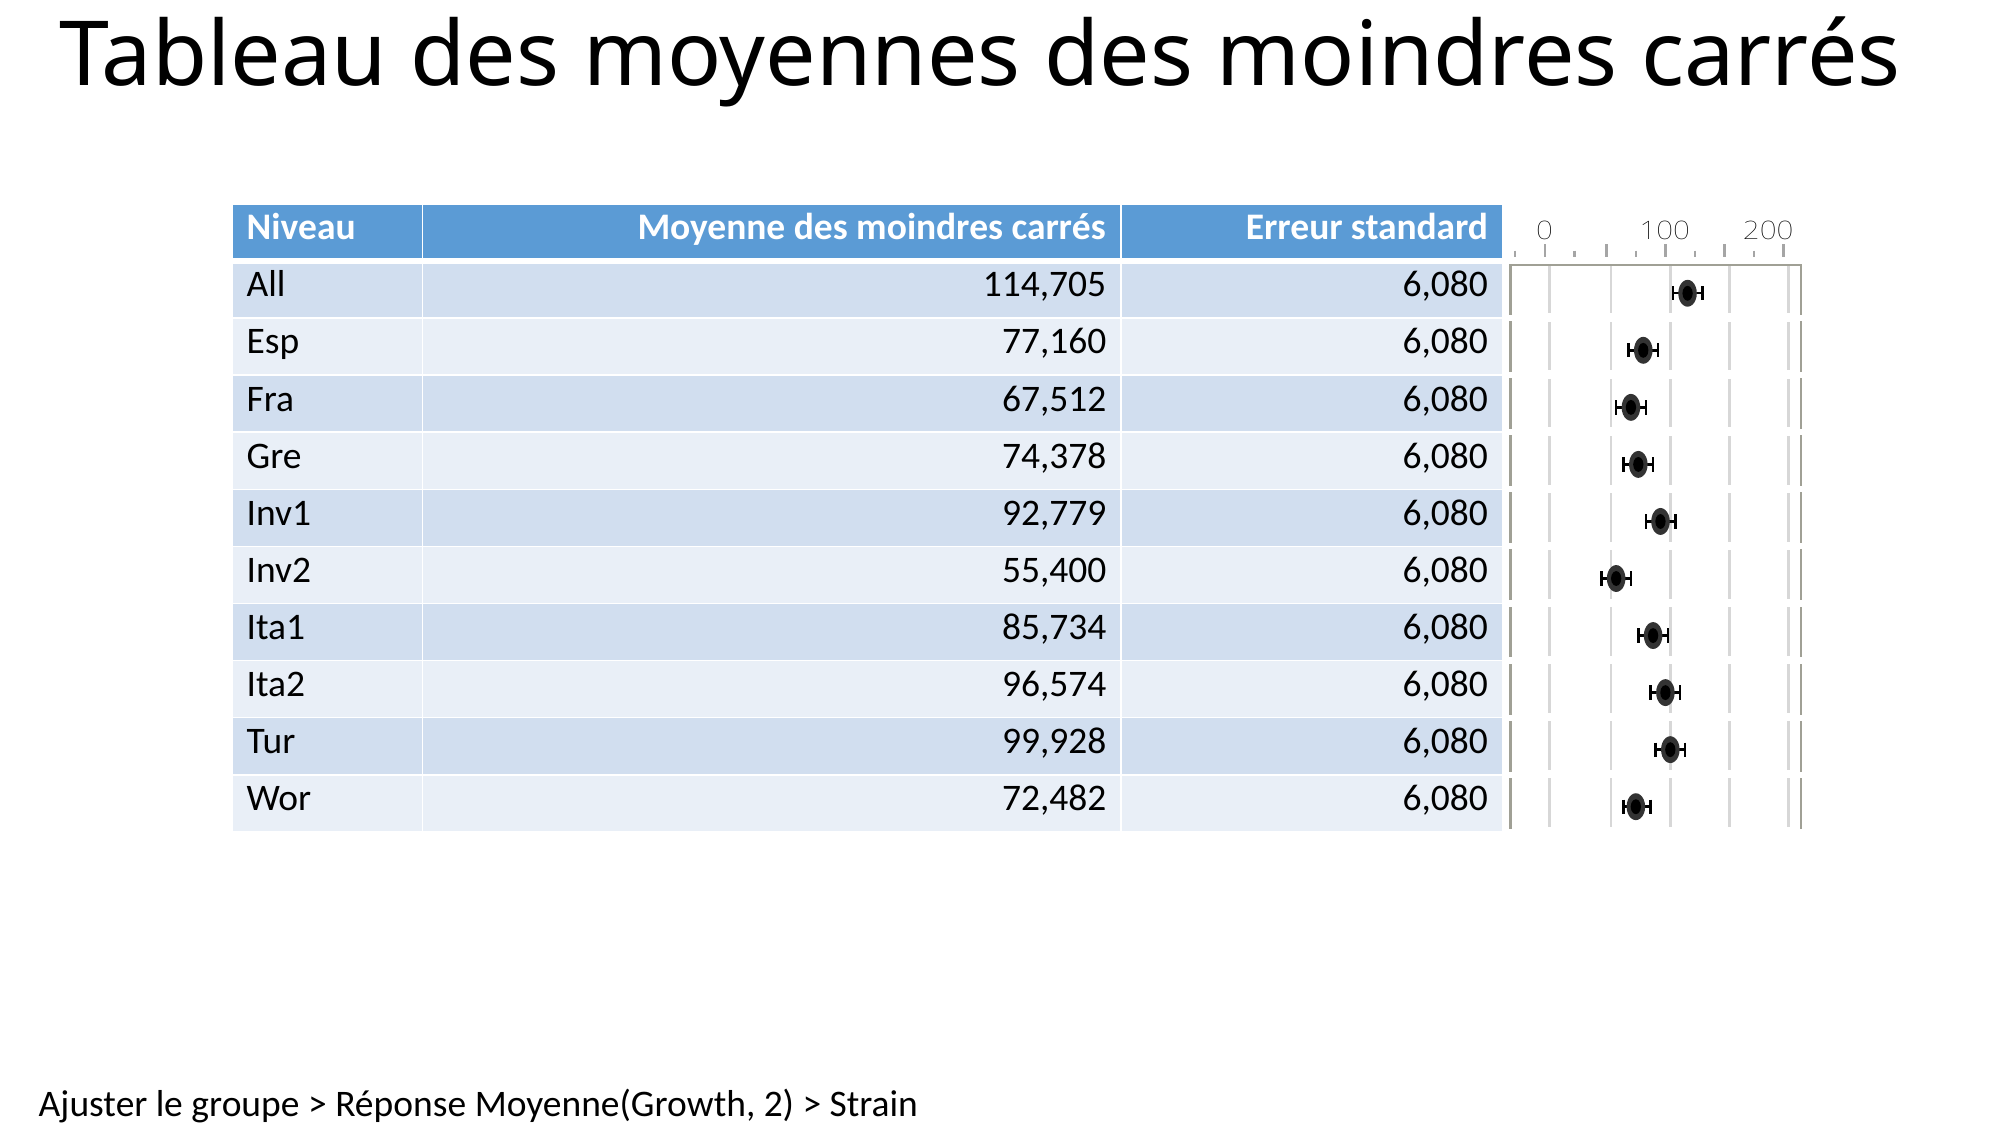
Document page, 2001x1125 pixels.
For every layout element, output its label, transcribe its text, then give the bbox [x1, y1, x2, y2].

table_cell 72,482 [423, 776, 1120, 831]
table_cell [1504, 547, 1805, 603]
table_cell 74,378 [423, 433, 1120, 489]
table_cell Fra [233, 376, 422, 431]
table_cell [1504, 604, 1805, 660]
table_cell 55,400 [423, 547, 1120, 603]
table_cell 6,080 [1122, 604, 1502, 660]
table_cell Inv1 [233, 490, 422, 546]
table_cell Inv2 [233, 547, 422, 603]
table_cell 67,512 [423, 376, 1120, 431]
table_cell Ita1 [233, 604, 422, 660]
table_cell [1504, 433, 1805, 489]
table_cell Wor [233, 776, 422, 831]
table_cell [1504, 776, 1805, 831]
table_cell Ita2 [233, 661, 422, 717]
table_cell Esp [233, 319, 422, 374]
table_cell 92,779 [423, 490, 1120, 546]
table_cell 6,080 [1122, 490, 1502, 546]
table_cell 6,080 [1122, 433, 1502, 489]
table_header [1504, 205, 1805, 258]
table_cell 6,080 [1122, 776, 1502, 831]
table_header Erreur standard [1122, 205, 1502, 258]
table_cell Tur [233, 718, 422, 774]
table_cell All [233, 264, 422, 317]
table_cell 6,080 [1122, 376, 1502, 431]
table_cell 99,928 [423, 718, 1120, 774]
title Tableau des moyennes des moindres carrés [0, 0, 1963, 113]
table_cell 96,574 [423, 661, 1120, 717]
table_cell [1504, 490, 1805, 546]
table_cell 6,080 [1122, 547, 1502, 603]
table_cell 6,080 [1122, 319, 1502, 374]
table_cell 6,080 [1122, 264, 1502, 317]
table_header Moyenne des moindres carrés [423, 205, 1120, 258]
table_header Niveau [233, 205, 422, 258]
table_cell [1504, 661, 1805, 717]
table_cell [1504, 718, 1805, 774]
table_cell [1504, 319, 1805, 374]
table_cell Gre [233, 433, 422, 489]
text_box Ajuster le groupe > Réponse Moyenne(Growth, 2) > Strain [38, 1079, 920, 1125]
table_cell [1504, 376, 1805, 431]
table_cell 77,160 [423, 319, 1120, 374]
table_cell 6,080 [1122, 718, 1502, 774]
table_cell 6,080 [1122, 661, 1502, 717]
table_cell [1504, 264, 1805, 317]
table_cell 114,705 [423, 264, 1120, 317]
table_cell 85,734 [423, 604, 1120, 660]
